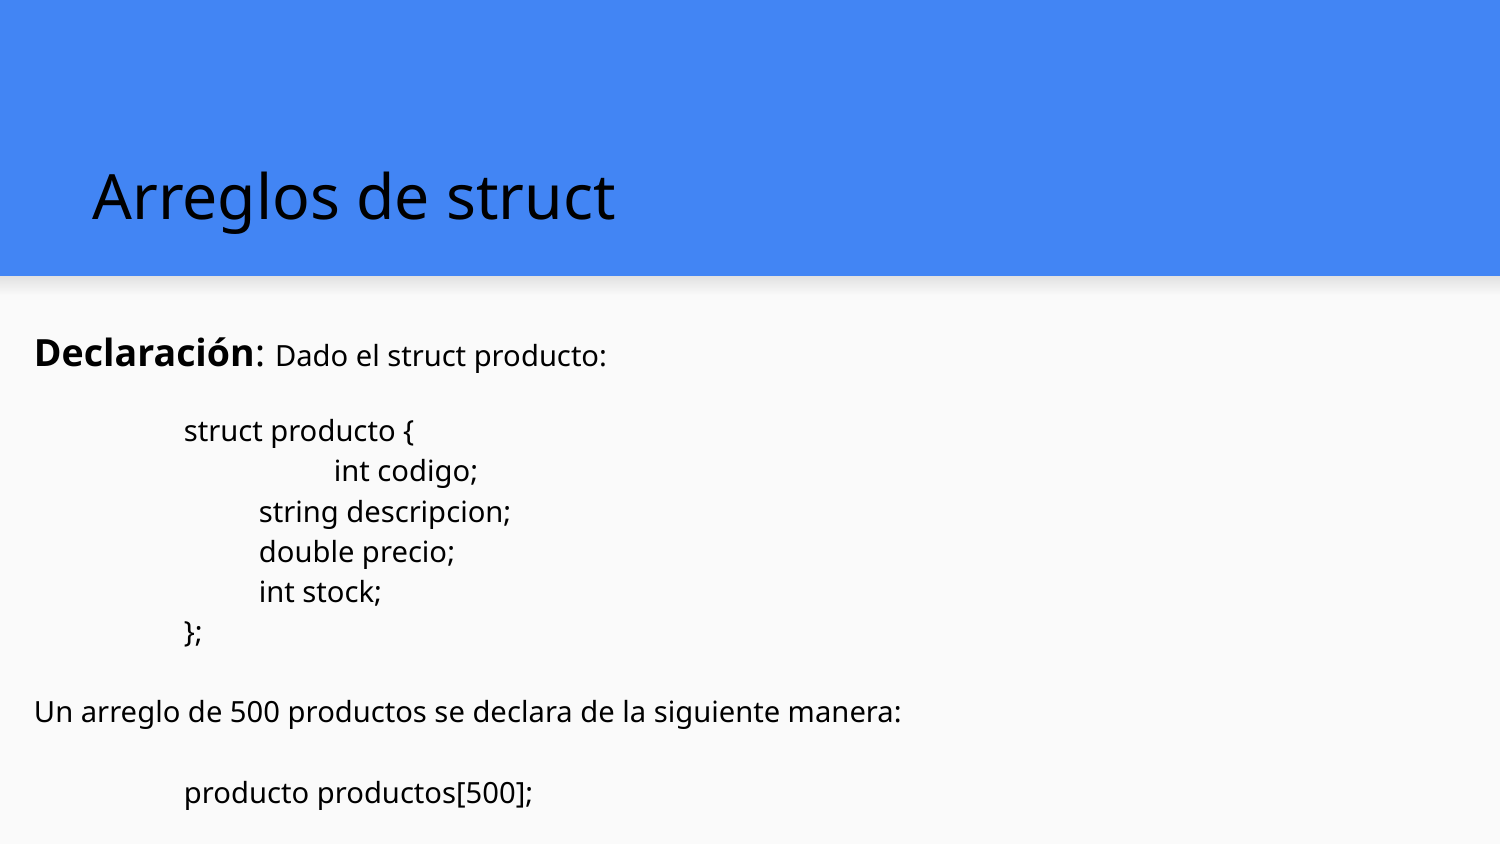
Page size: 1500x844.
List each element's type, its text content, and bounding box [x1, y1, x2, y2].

title Arreglos de struct [77, 121, 1427, 248]
list Declaración: Dado el struct producto: struct producto { int codigo; string descripcion; double precio; int stock; }; Un arreglo de 500 productos se declara de la siguiente manera: producto productos[500]; [18, 307, 1454, 830]
